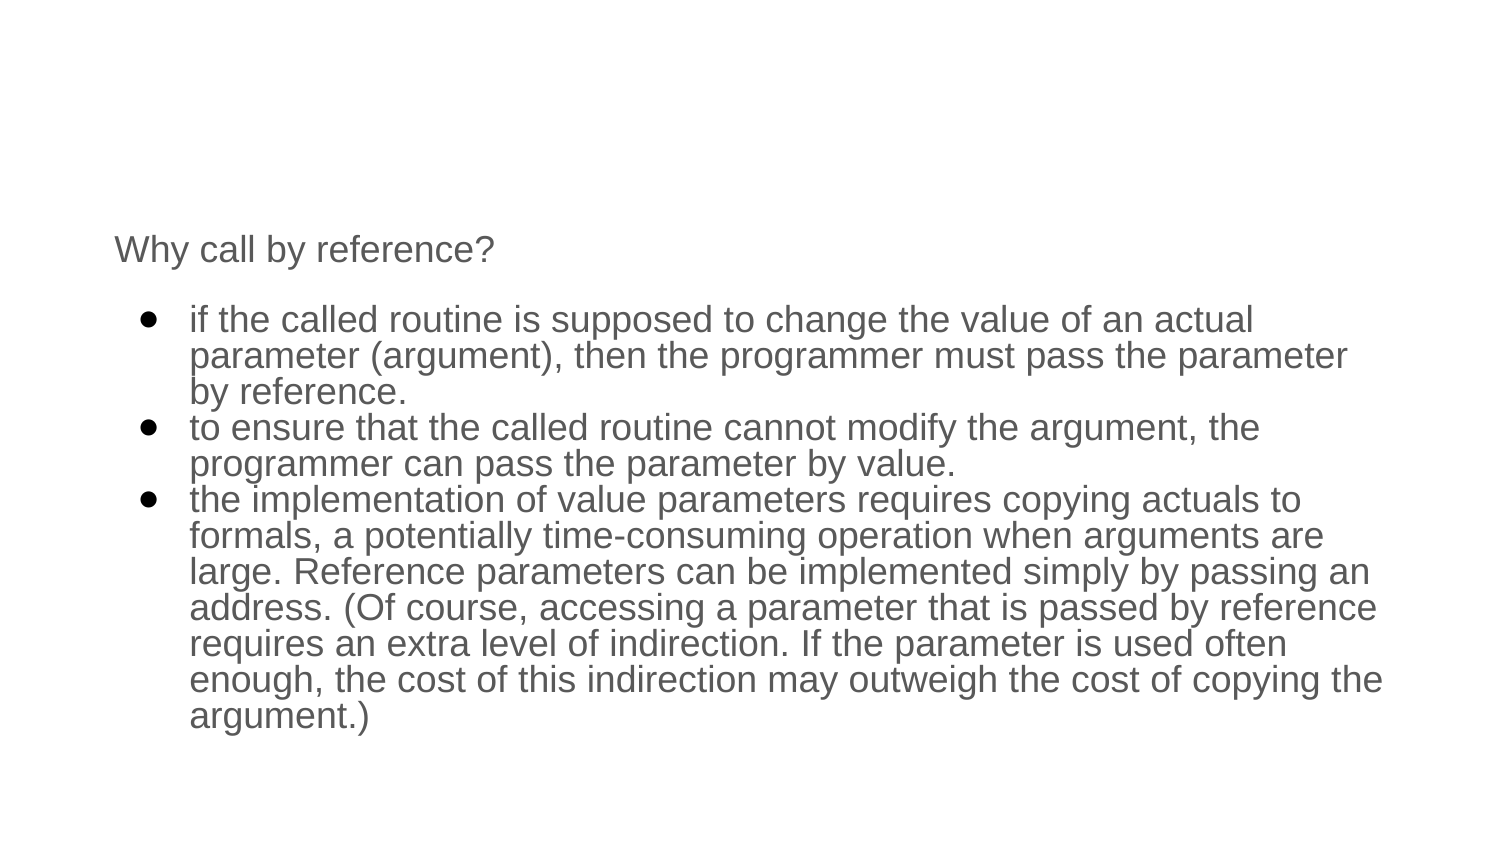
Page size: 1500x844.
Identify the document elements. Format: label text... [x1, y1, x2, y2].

list Why call by reference? if the called routine is supposed to change the value of an actual parameter (argument), then the programmer must pass the parameter by reference. to ensure that the called routine cannot modify the argument, the programmer can pass the parameter by value. the implementation of value parameters requires copying actuals to formals, a potentially time-consuming operation when arguments are large. Reference parameters can be implemented simply by passing an address. (Of course, accessing a parameter that is passed by reference requires an extra level of indirection. If the parameter is used often enough, the cost of this indirection may outweigh the cost of copying the argument.) [103, 224, 1397, 760]
